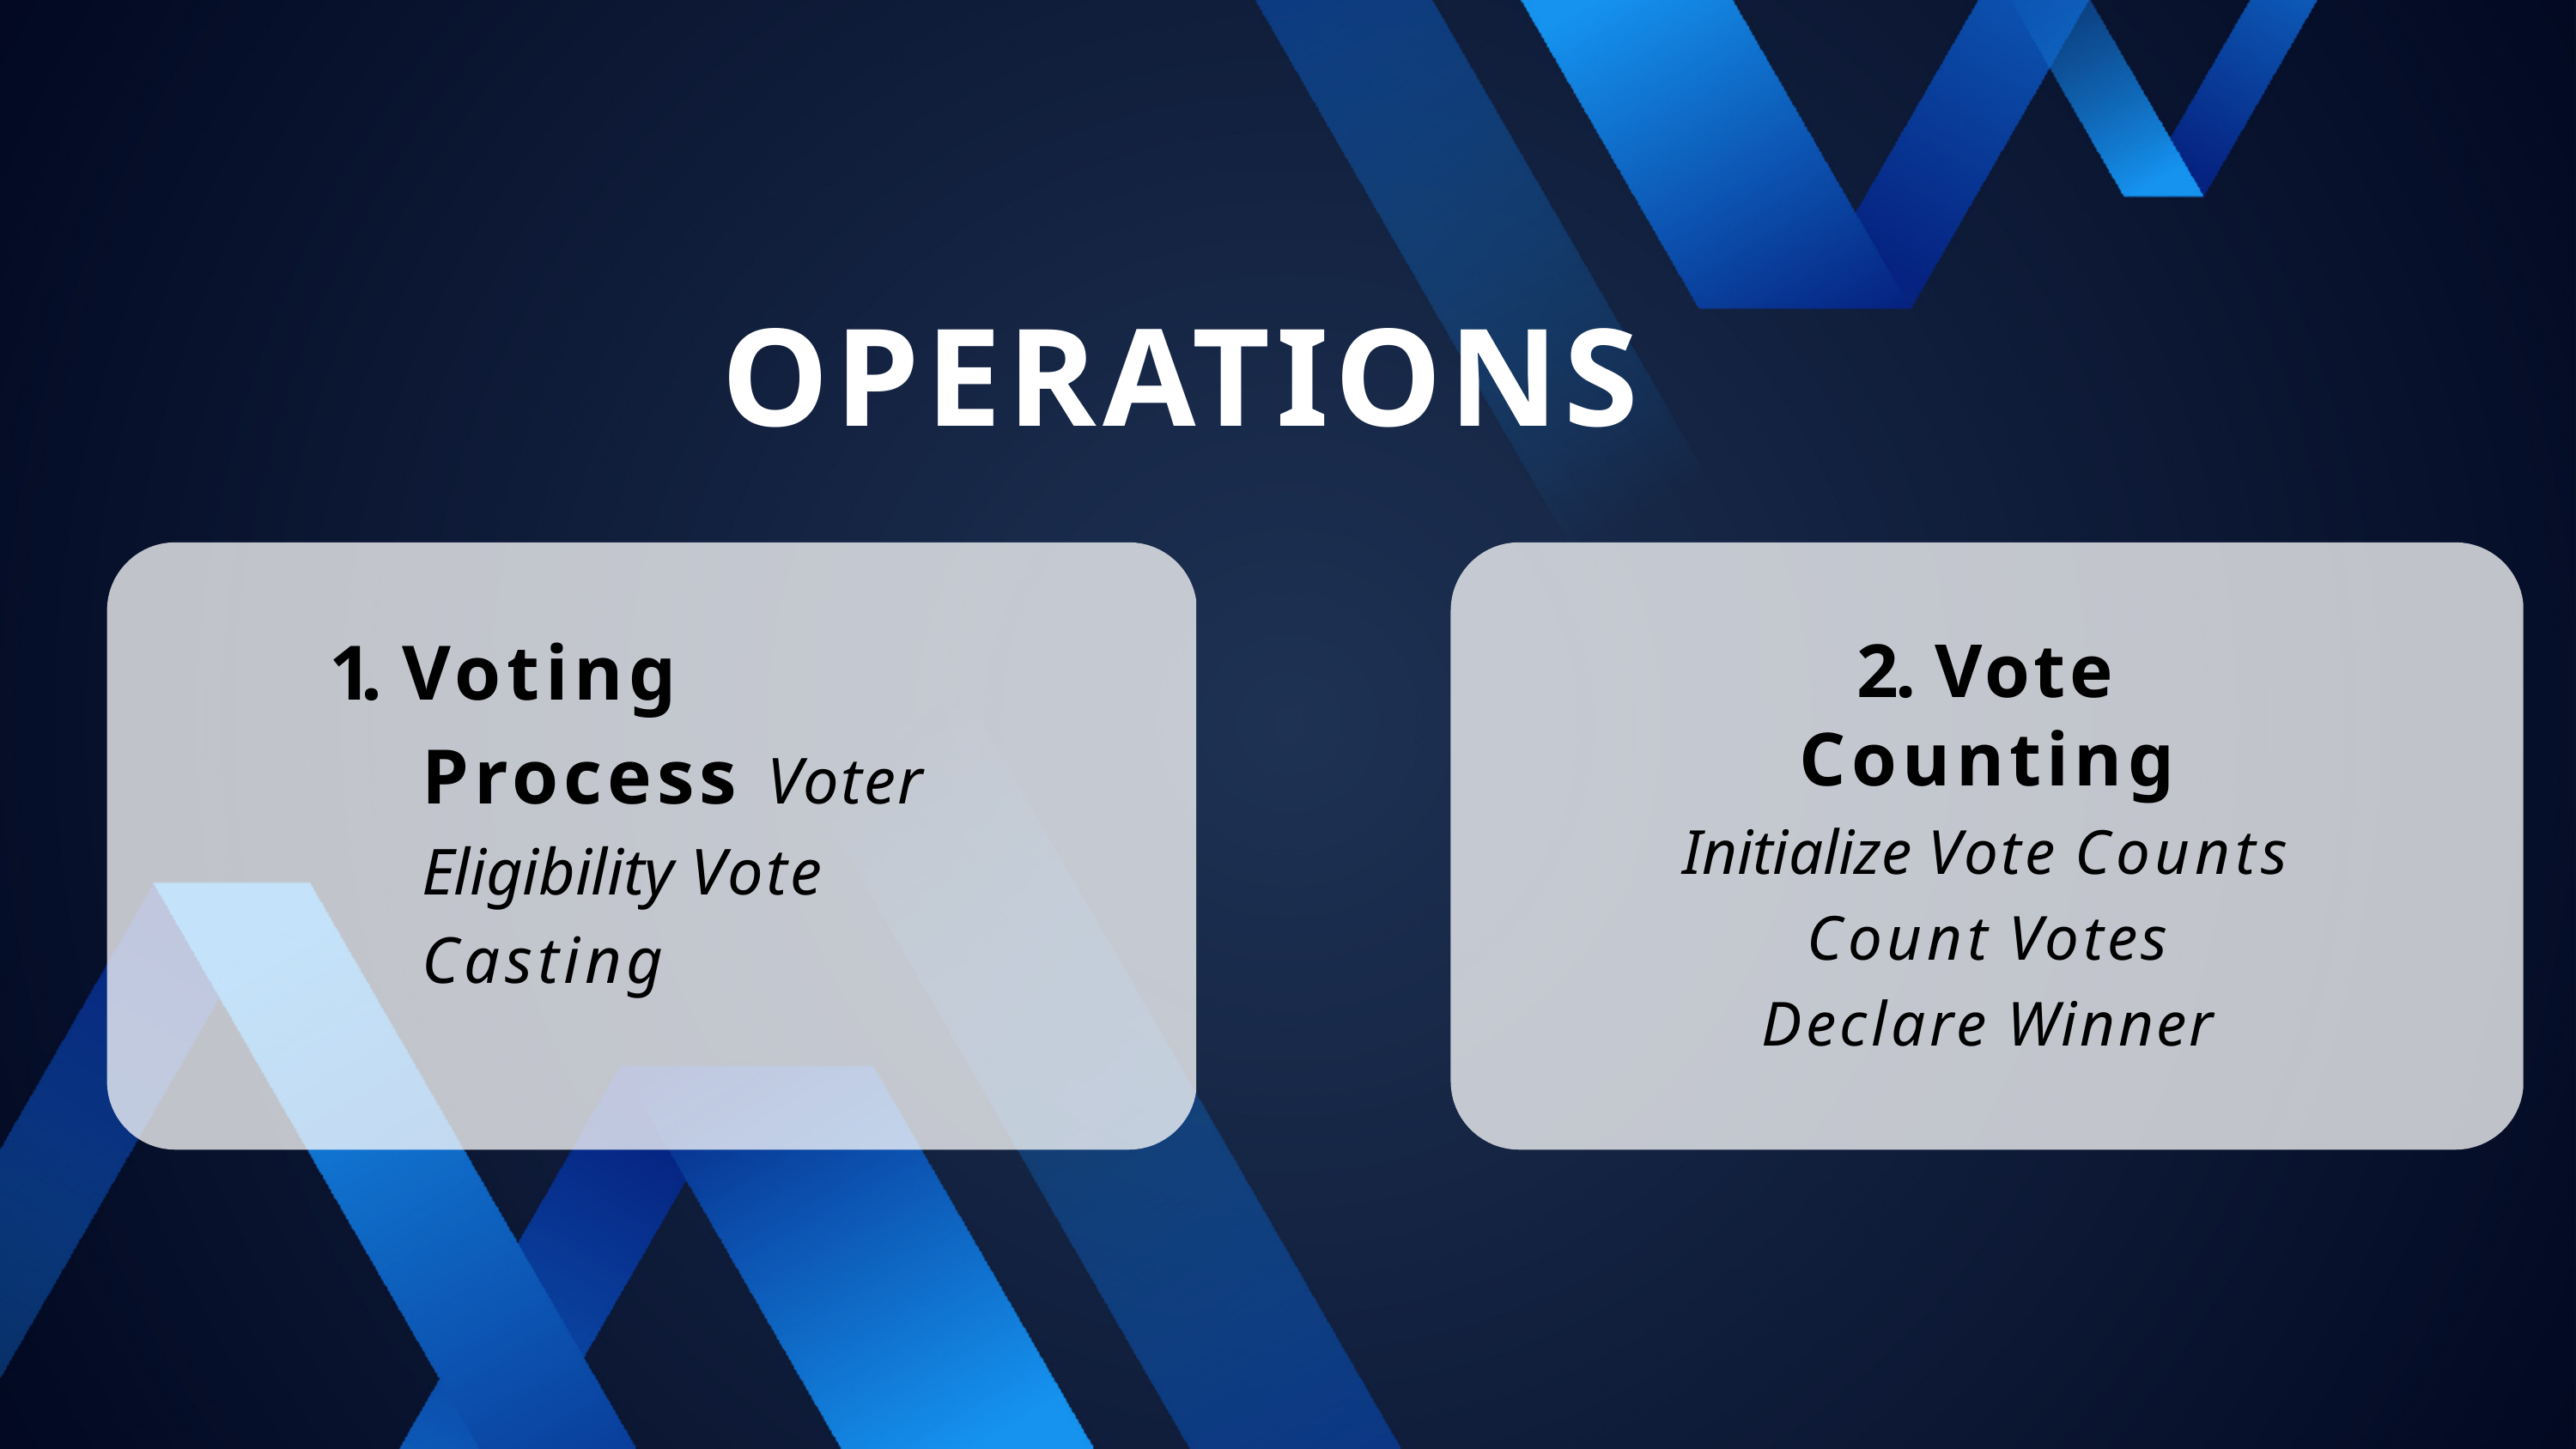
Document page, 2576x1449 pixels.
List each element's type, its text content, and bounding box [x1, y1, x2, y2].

picture [0, 0, 2576, 1449]
title OPERATIONS [68, 195, 2224, 533]
text_box [106, 542, 1197, 1150]
text_box [1450, 542, 2524, 1150]
text_box 1. Voting Process Voter Eligibility Vote Casting [327, 605, 977, 996]
text_box 2. Vote Counting Initialize Vote Counts Count Votes Declare Winner [1663, 606, 2312, 1058]
